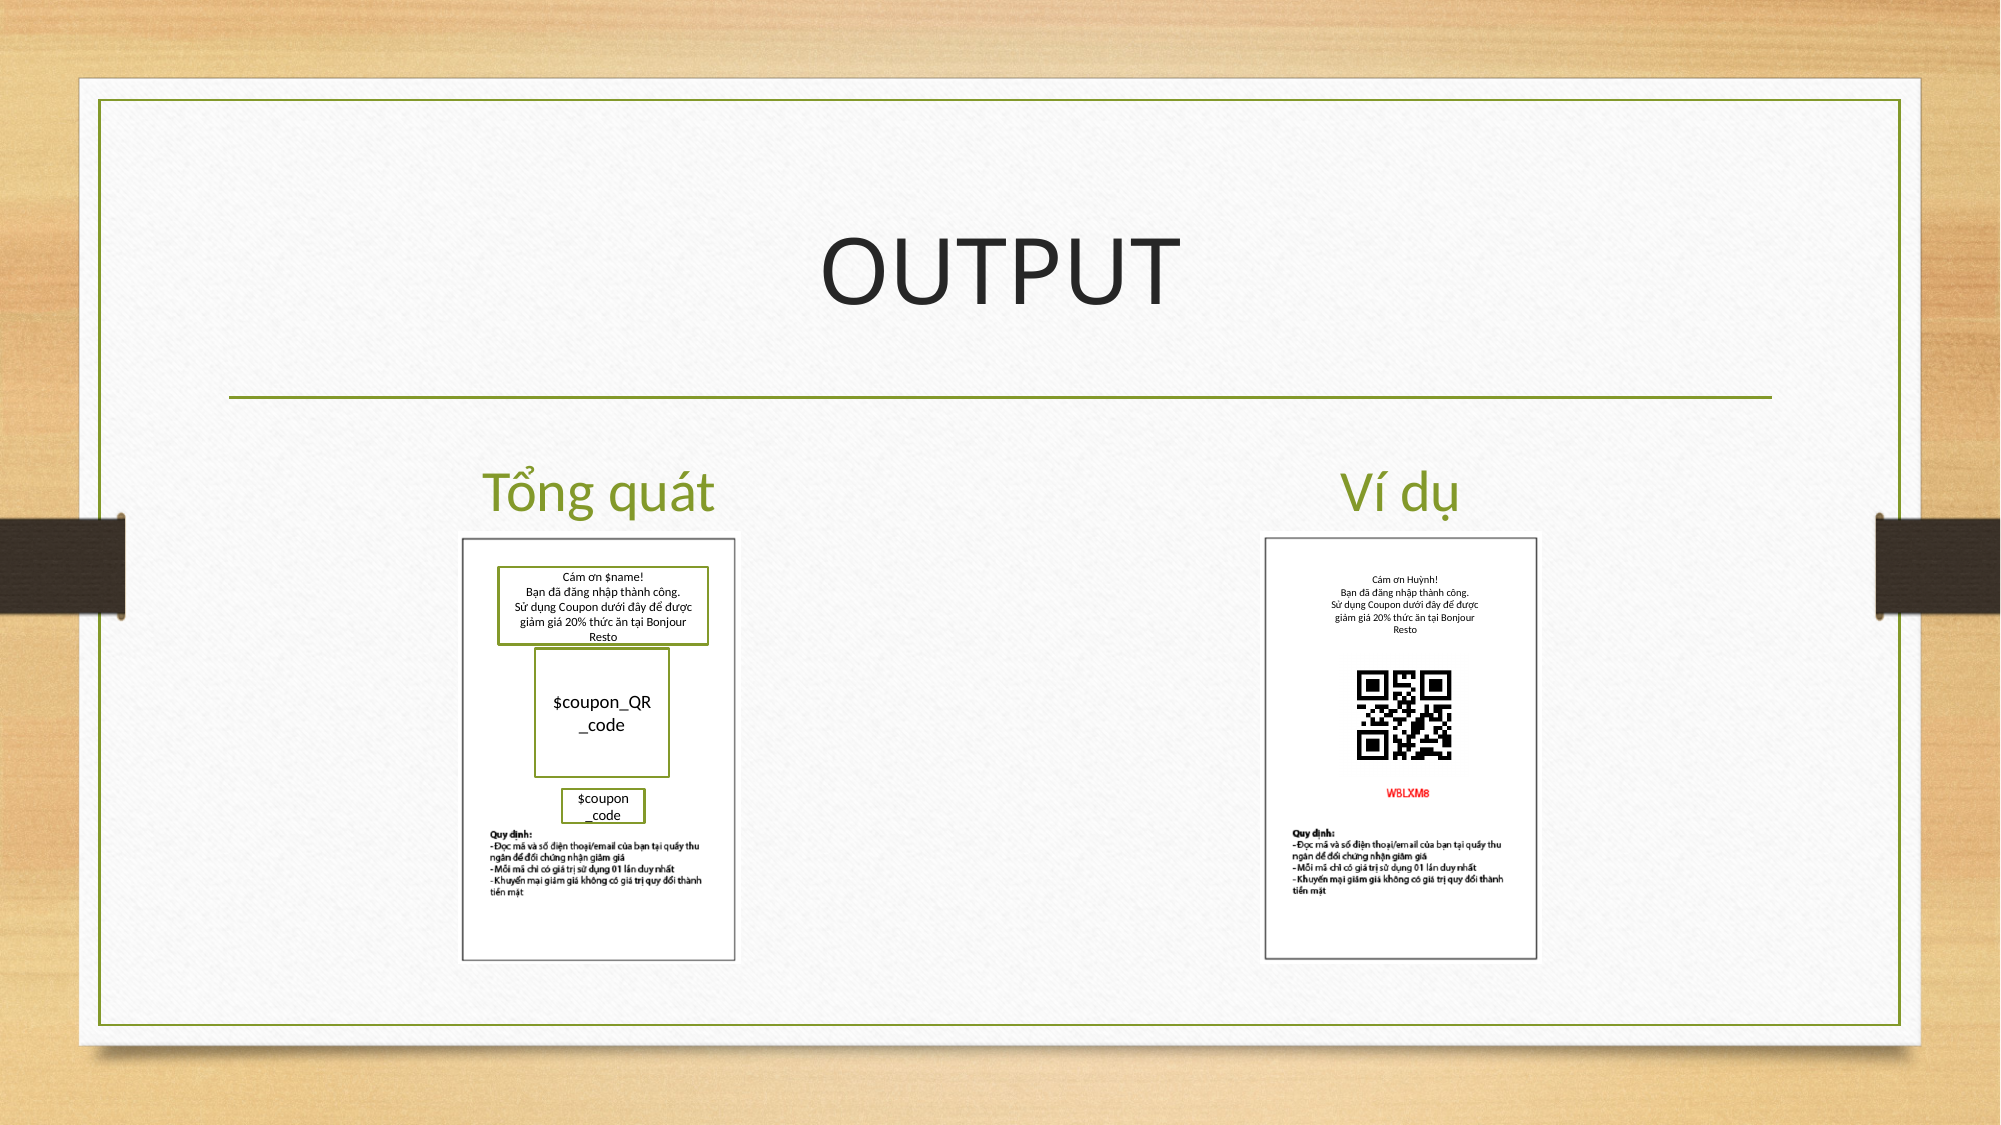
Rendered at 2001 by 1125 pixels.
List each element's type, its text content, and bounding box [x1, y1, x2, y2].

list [1260, 531, 1542, 964]
picture [0, 0, 2001, 1125]
list Tổng quát [212, 436, 987, 531]
list Ví dụ [1013, 436, 1788, 531]
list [458, 531, 741, 964]
title OUTPUT [212, 161, 1788, 375]
